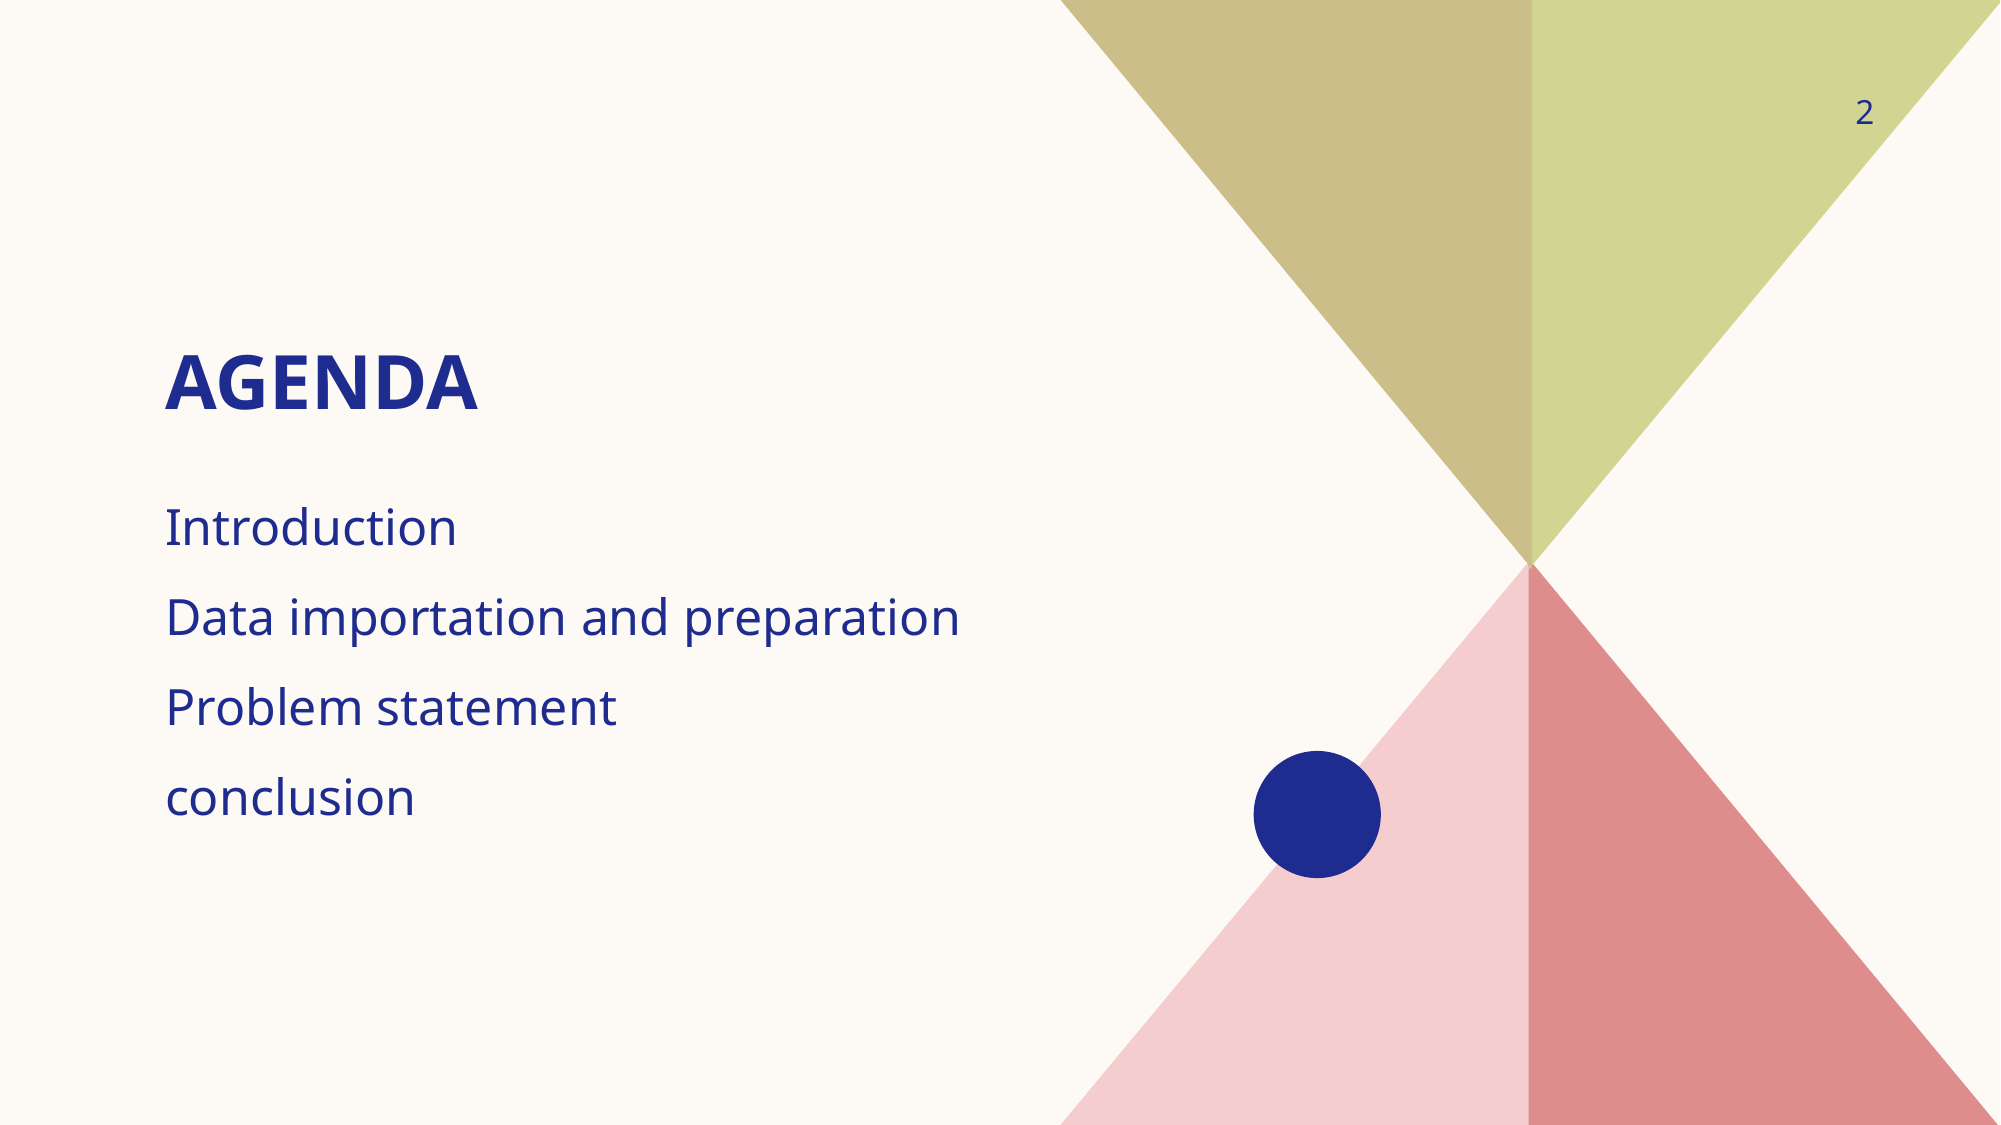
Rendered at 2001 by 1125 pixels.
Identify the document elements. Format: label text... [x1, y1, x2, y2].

title agenda [150, 173, 1230, 425]
list Introduction Data importation and preparation Problem statement conclusion [150, 464, 1230, 992]
slide_number 2 [1699, 75, 1875, 153]
